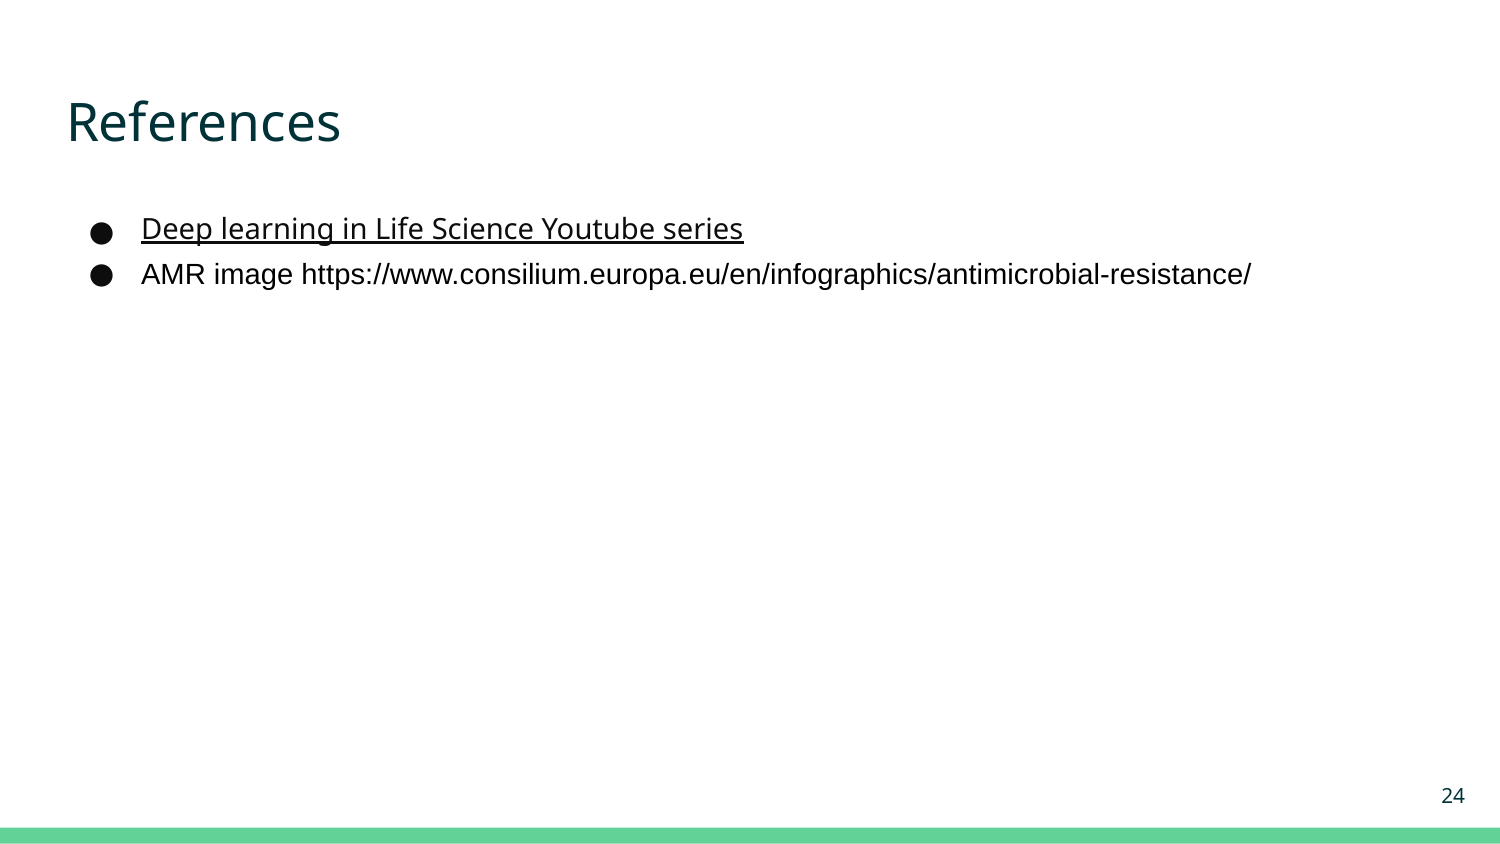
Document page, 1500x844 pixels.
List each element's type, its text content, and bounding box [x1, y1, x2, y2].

slide_number ‹#› [1389, 764, 1480, 830]
list Deep learning in Life Science Youtube series AMR image https://www.consilium.europa.eu/en/infographics/antimicrobial-resistance/ [51, 189, 1449, 750]
title References [51, 72, 1449, 167]
